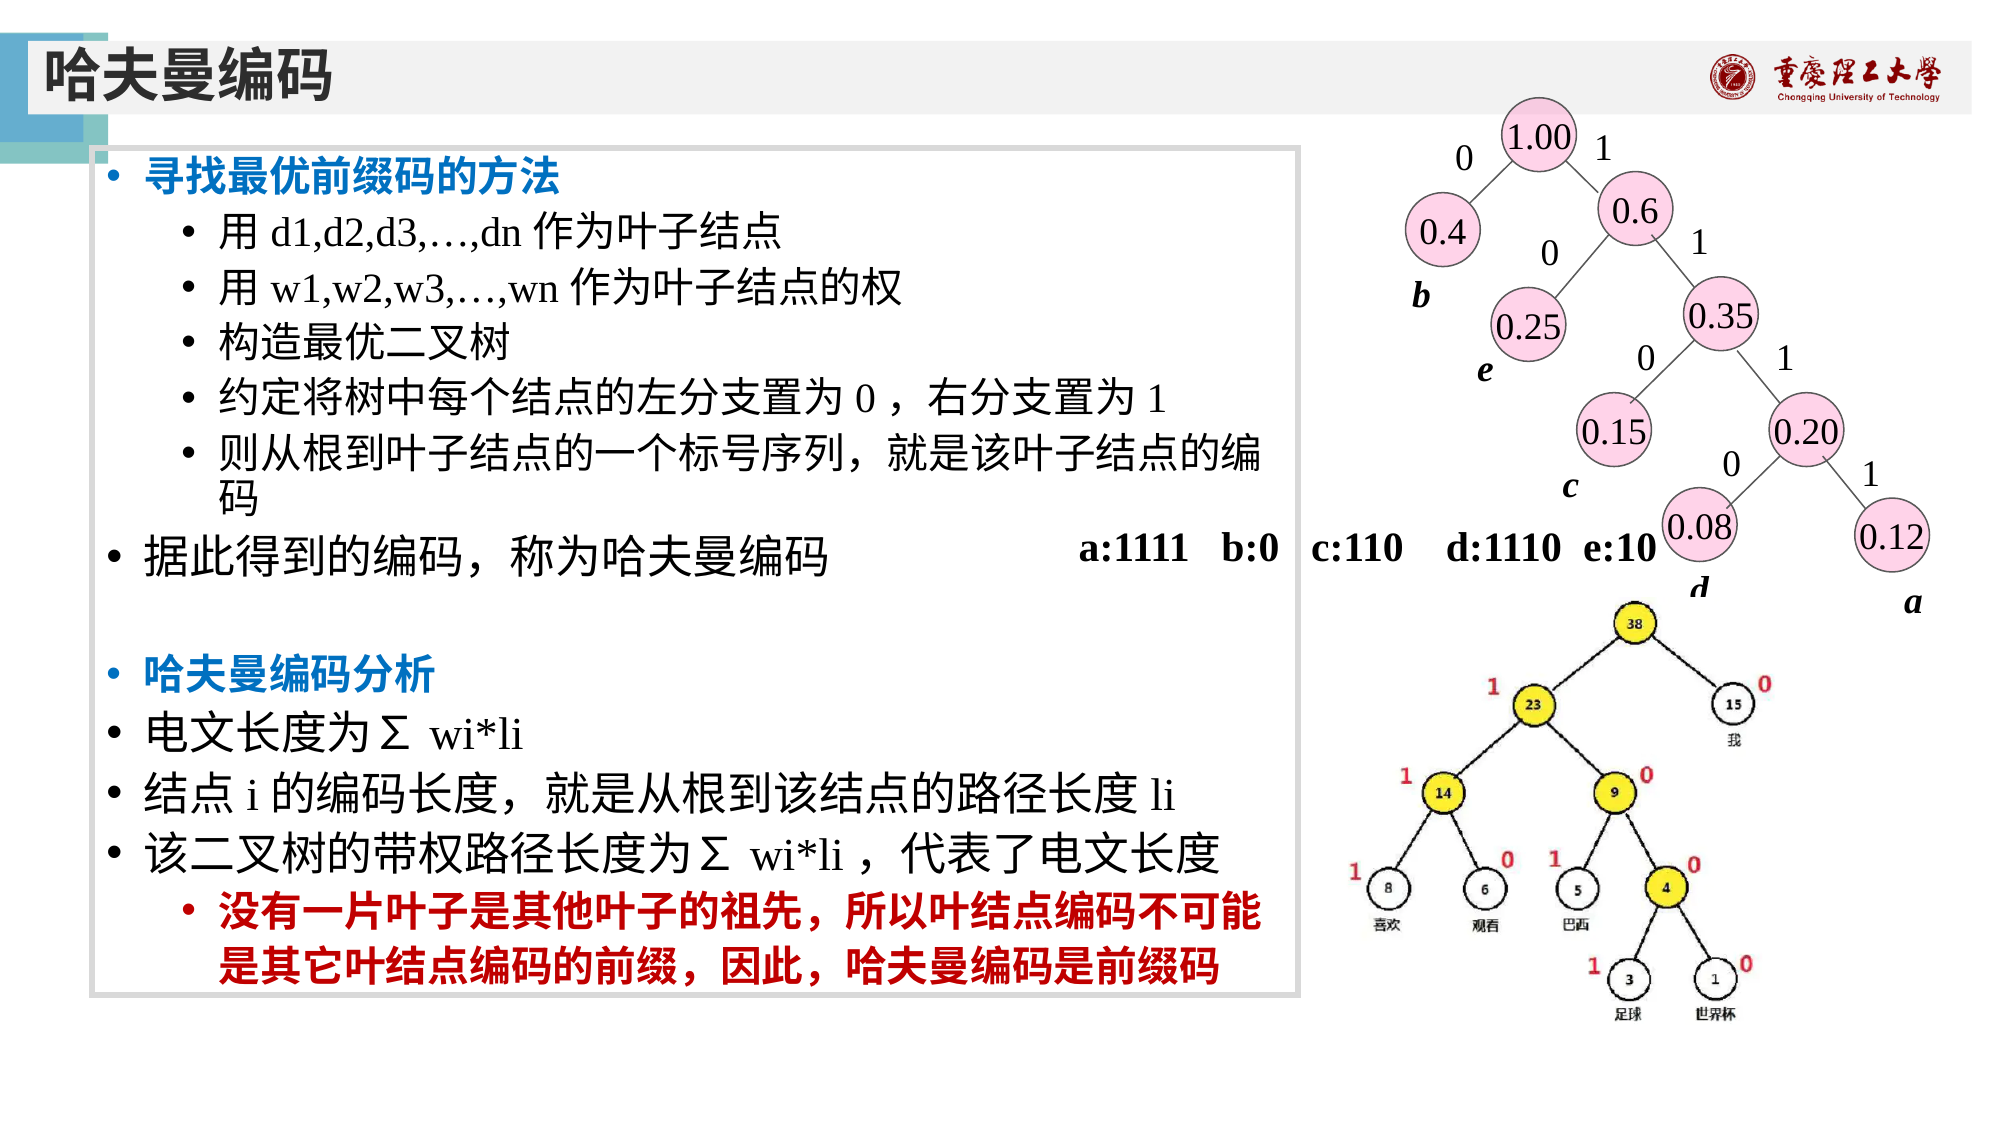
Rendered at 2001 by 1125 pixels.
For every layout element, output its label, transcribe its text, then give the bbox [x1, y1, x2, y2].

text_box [1394, 97, 1941, 625]
text_box a:1111 b:0 c:110 d:1110 e:10 [1063, 503, 1384, 587]
picture [1340, 596, 1786, 1026]
picture [1709, 53, 1941, 97]
title 哈夫曼编码 [28, 40, 1972, 115]
text_box 寻找最优前缀码的方法 用d1,d2,d3,…,dn作为叶子结点 用w1,w2,w3,…,wn作为叶子结点的权 构造最优二叉树 约定将树中每个结点的左分支置为0，右分支置为1 则从根到叶子结点的一个标号序列，就是该叶子结点的编码 据此得到的编码，称为哈夫曼编码 哈夫曼编码分析 电文长度为∑wi*li 结点i的编码长度，就是从根到该结点的路径长度li 该二叉树的带权路径长度为∑wi*li，代表了电文长度 没有一片叶子是其他叶子的祖先，所以叶结点编码不可能是其它叶结点编码的前缀，因此，哈夫曼编码是前缀码 [91, 147, 1299, 996]
